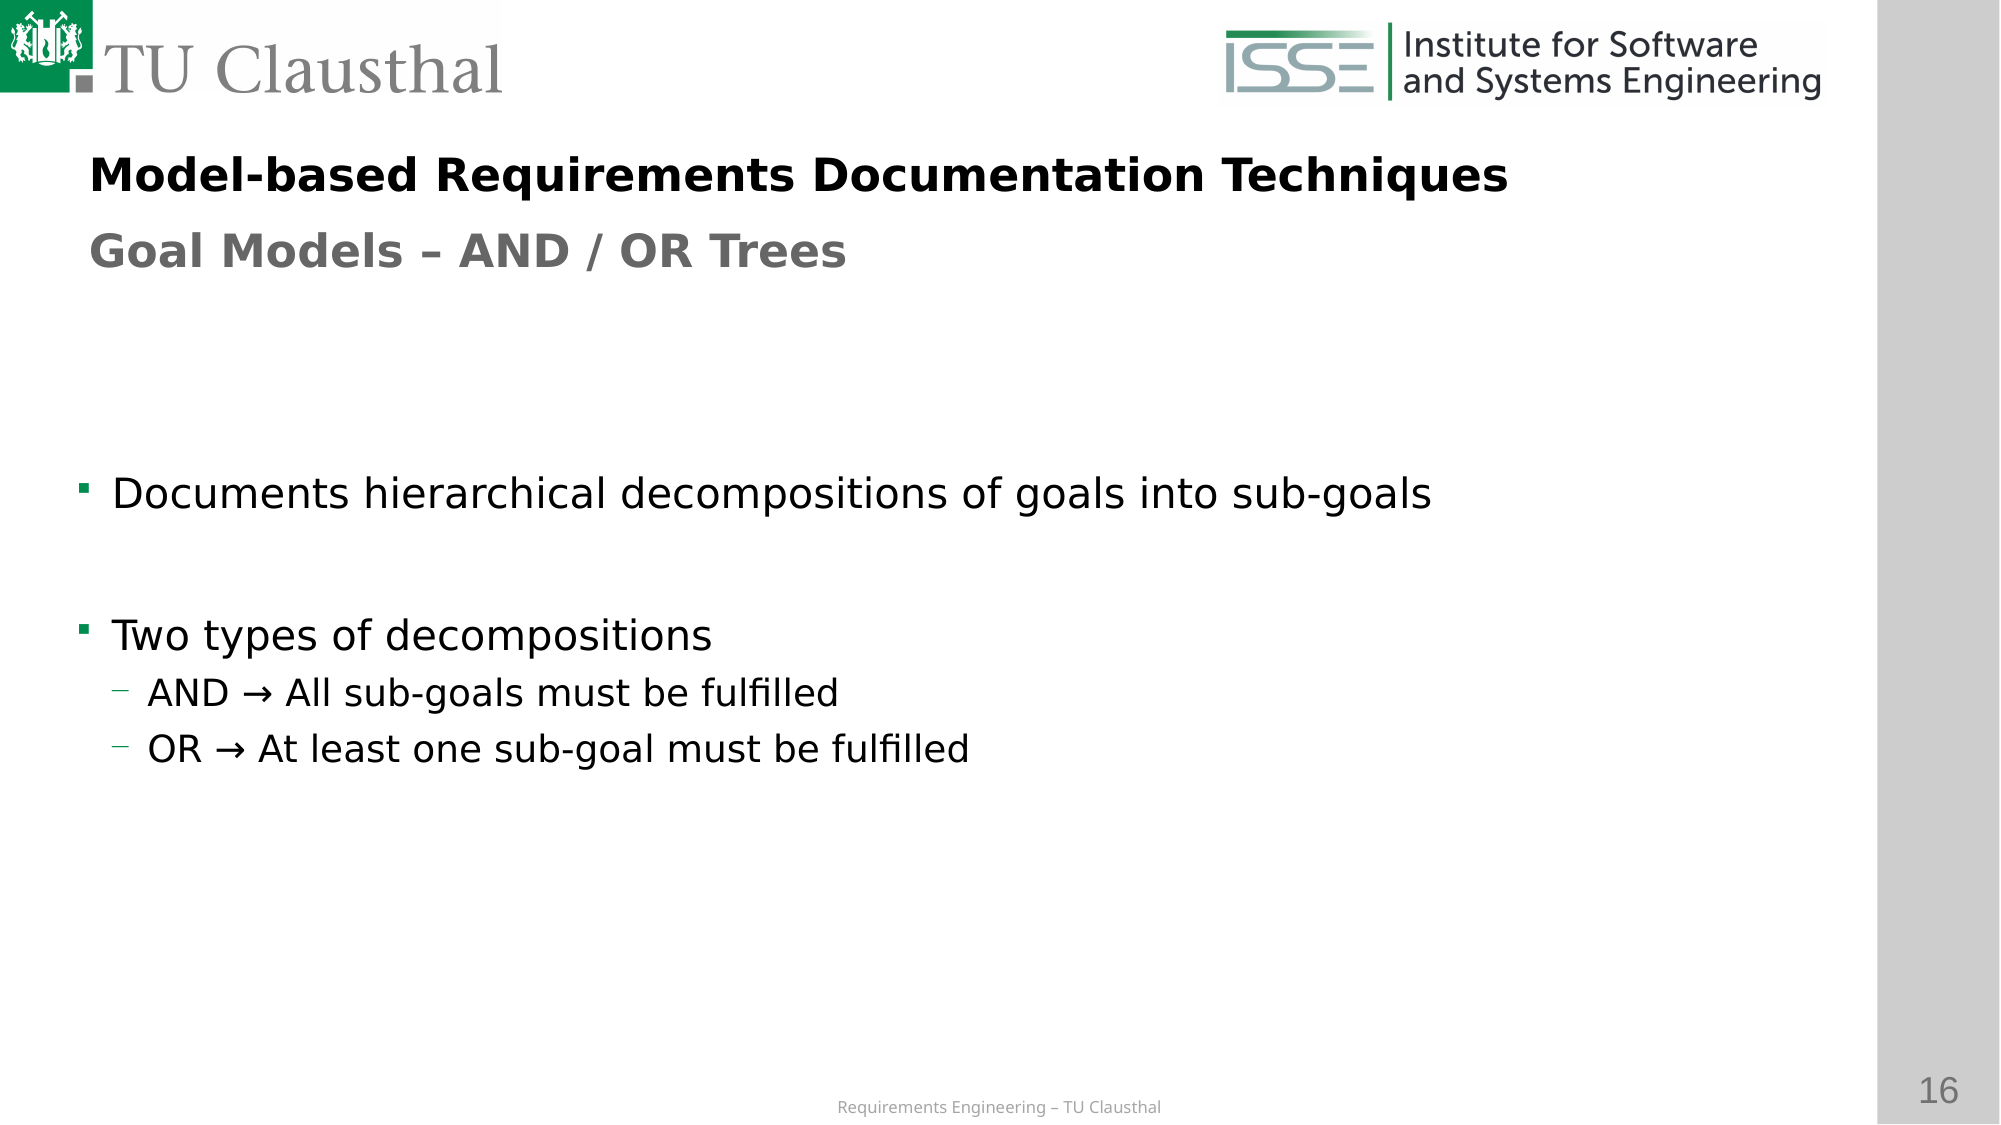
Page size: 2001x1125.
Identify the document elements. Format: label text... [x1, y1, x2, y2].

text_box Model-based Requirements Documentation Techniques [88, 118, 1789, 201]
list Documents hierarchical decompositions of goals into sub-goals Two types of decompositions AND → All sub-goals must be fulfilled OR → At least one sub-goal must be fulfilled [76, 219, 1967, 1018]
picture [1218, 22, 1826, 107]
picture [0, 0, 502, 93]
text_box Goal Models – AND / OR Trees [88, 207, 1789, 291]
